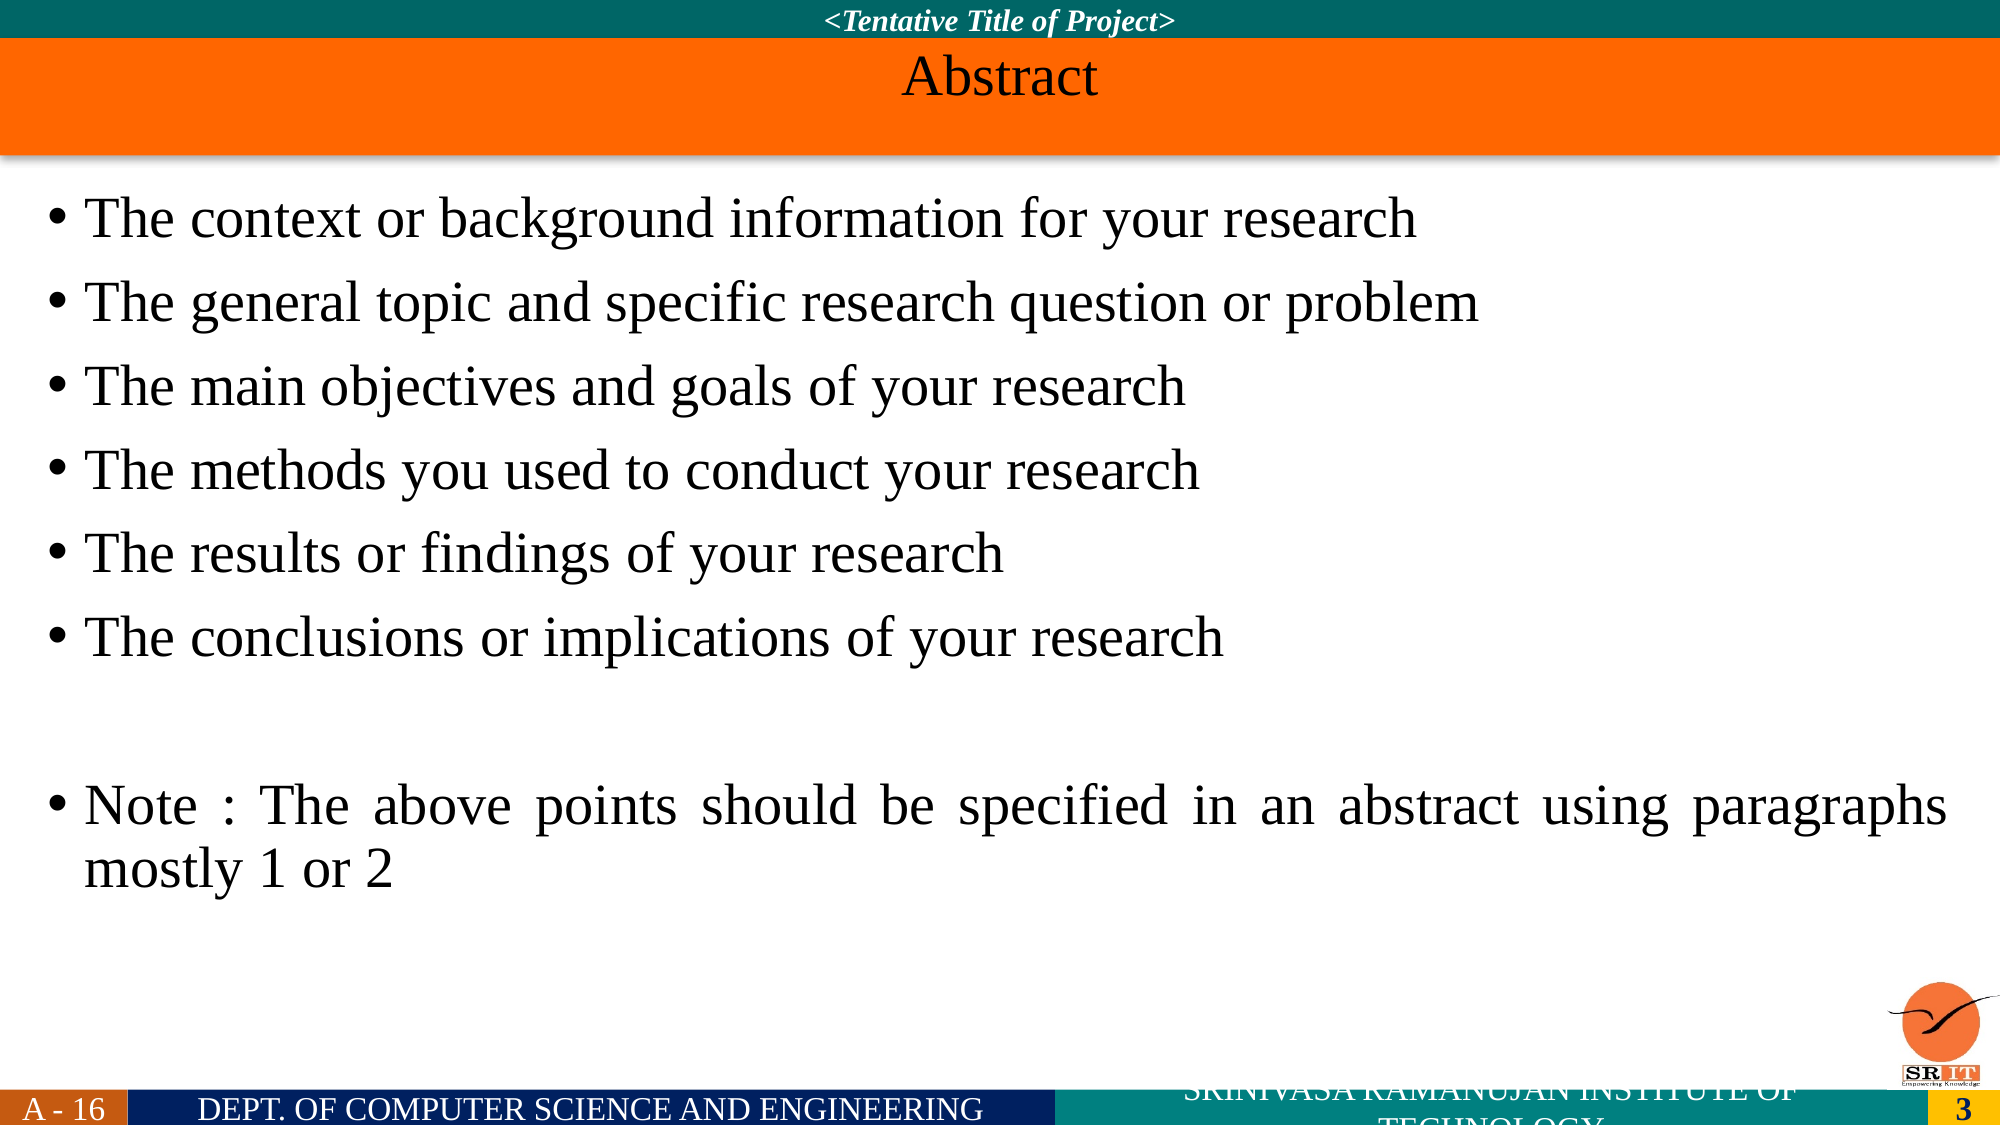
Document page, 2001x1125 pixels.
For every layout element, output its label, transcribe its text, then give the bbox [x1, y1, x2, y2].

title Abstract [0, 38, 2000, 156]
picture [1887, 977, 2000, 1090]
list The context or background information for your research The general topic and specific research question or problem The main objectives and goals of your research The methods you used to conduct your research The results or findings of your research The conclusions or implications of your research Note : The above points should be specified in an abstract using paragraphs mostly 1 or 2 [32, 179, 1965, 1065]
